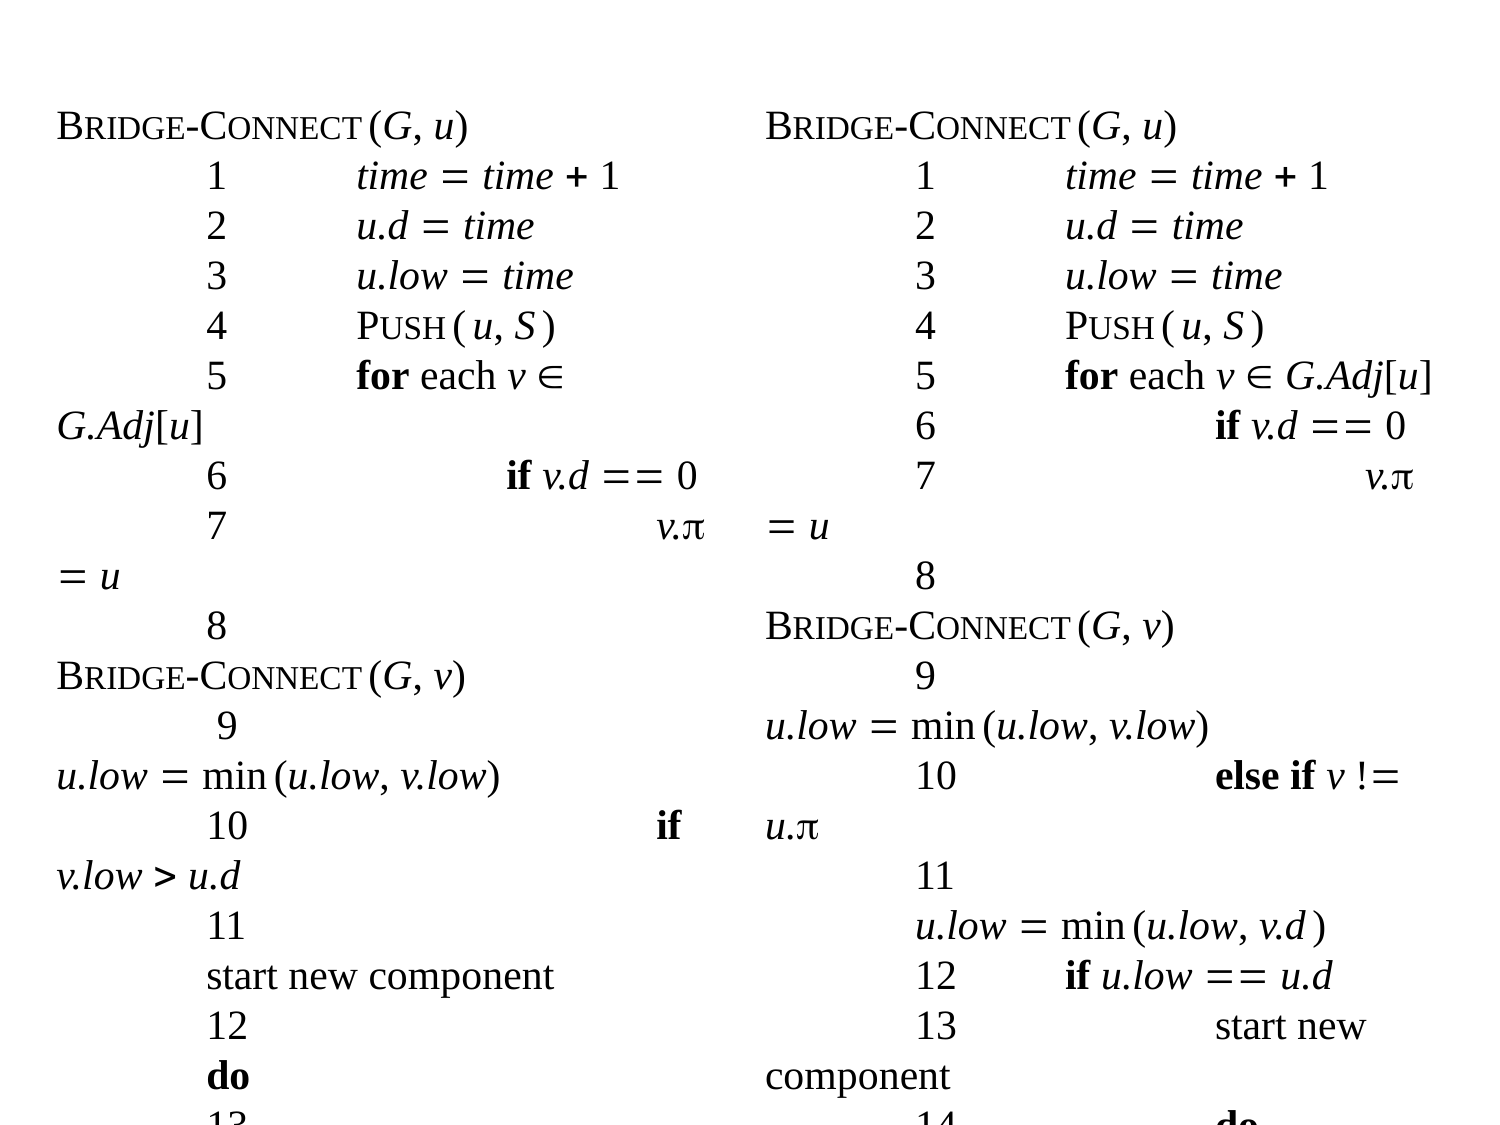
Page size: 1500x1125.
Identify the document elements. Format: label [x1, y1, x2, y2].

list [41, 89, 721, 1006]
list [749, 89, 1459, 1006]
